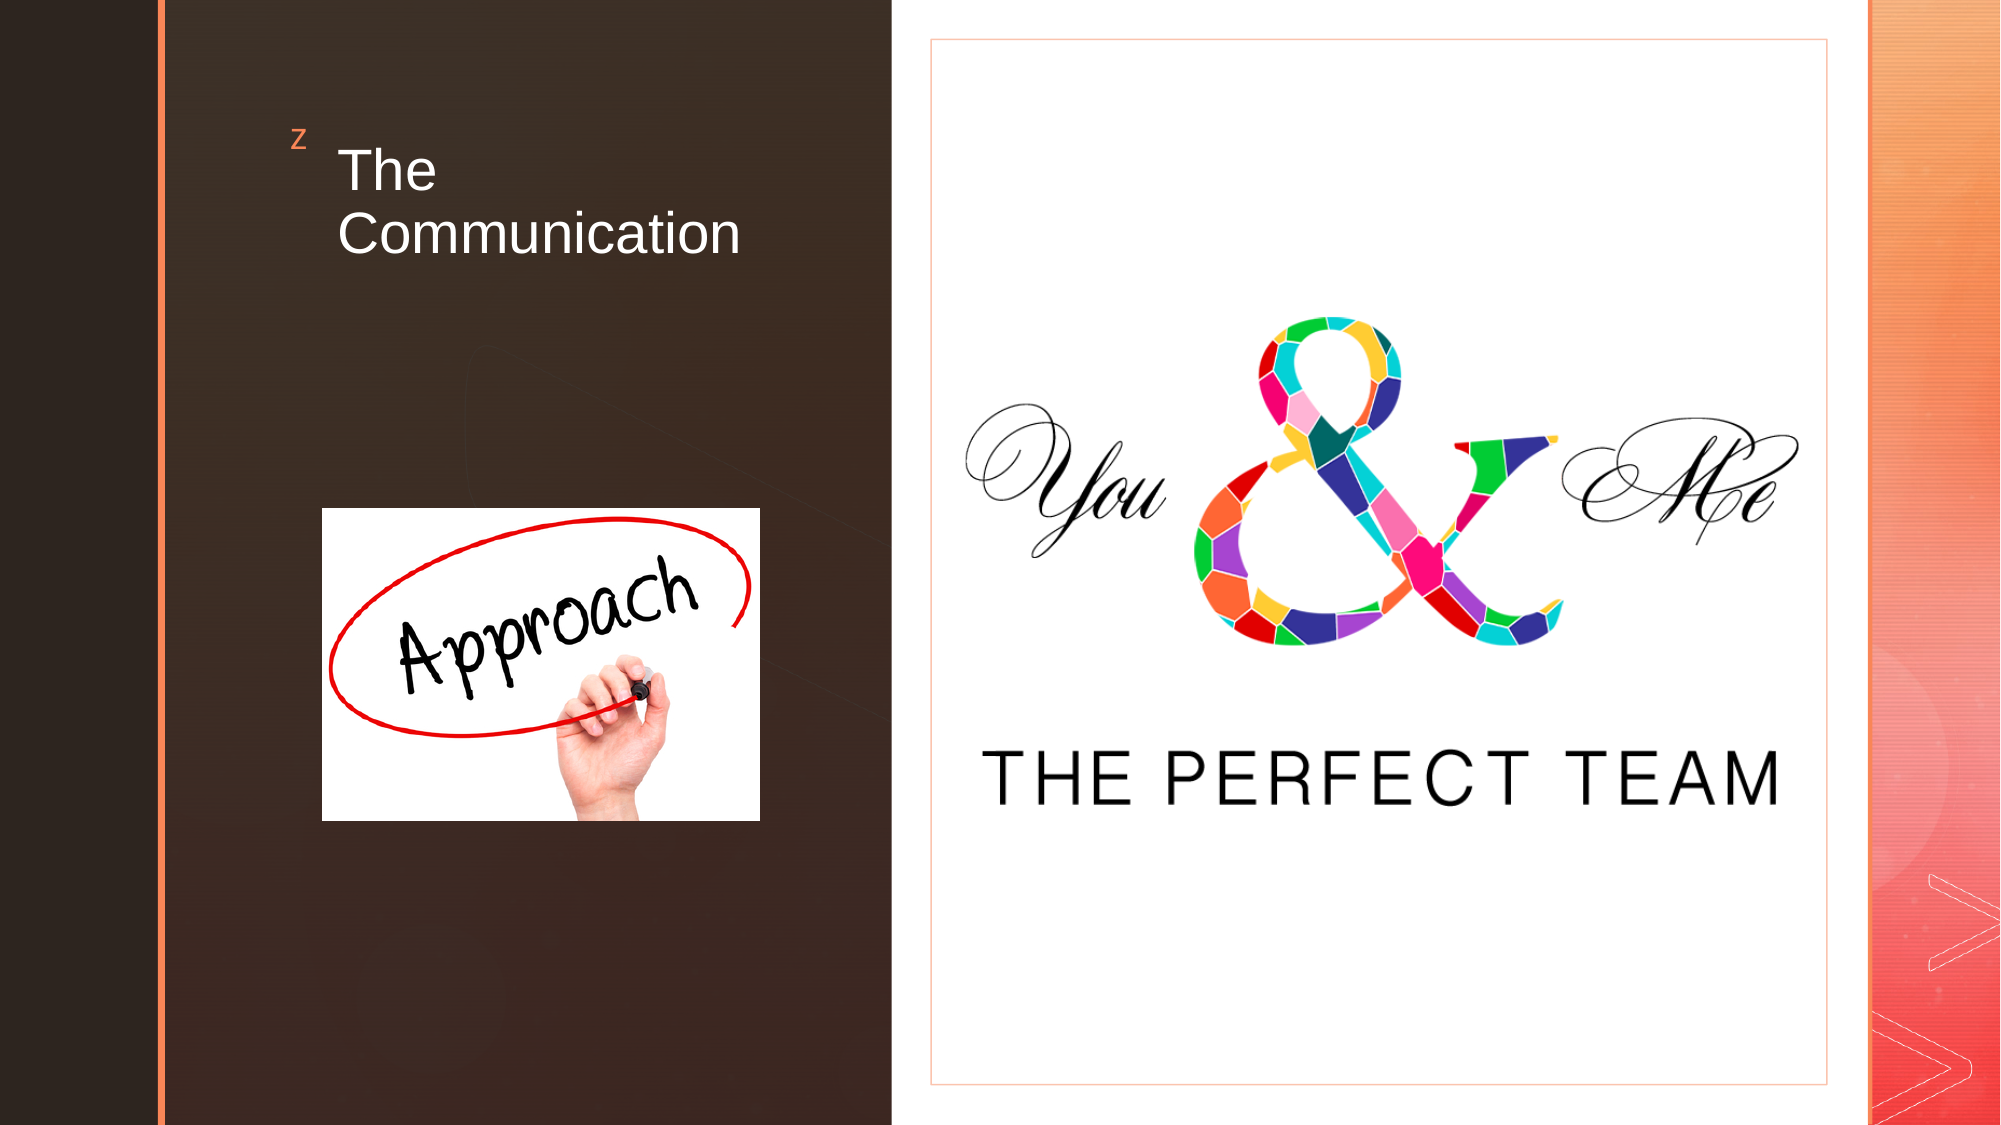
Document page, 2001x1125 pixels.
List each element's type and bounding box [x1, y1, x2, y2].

picture [0, 0, 2001, 1125]
list [321, 508, 760, 822]
